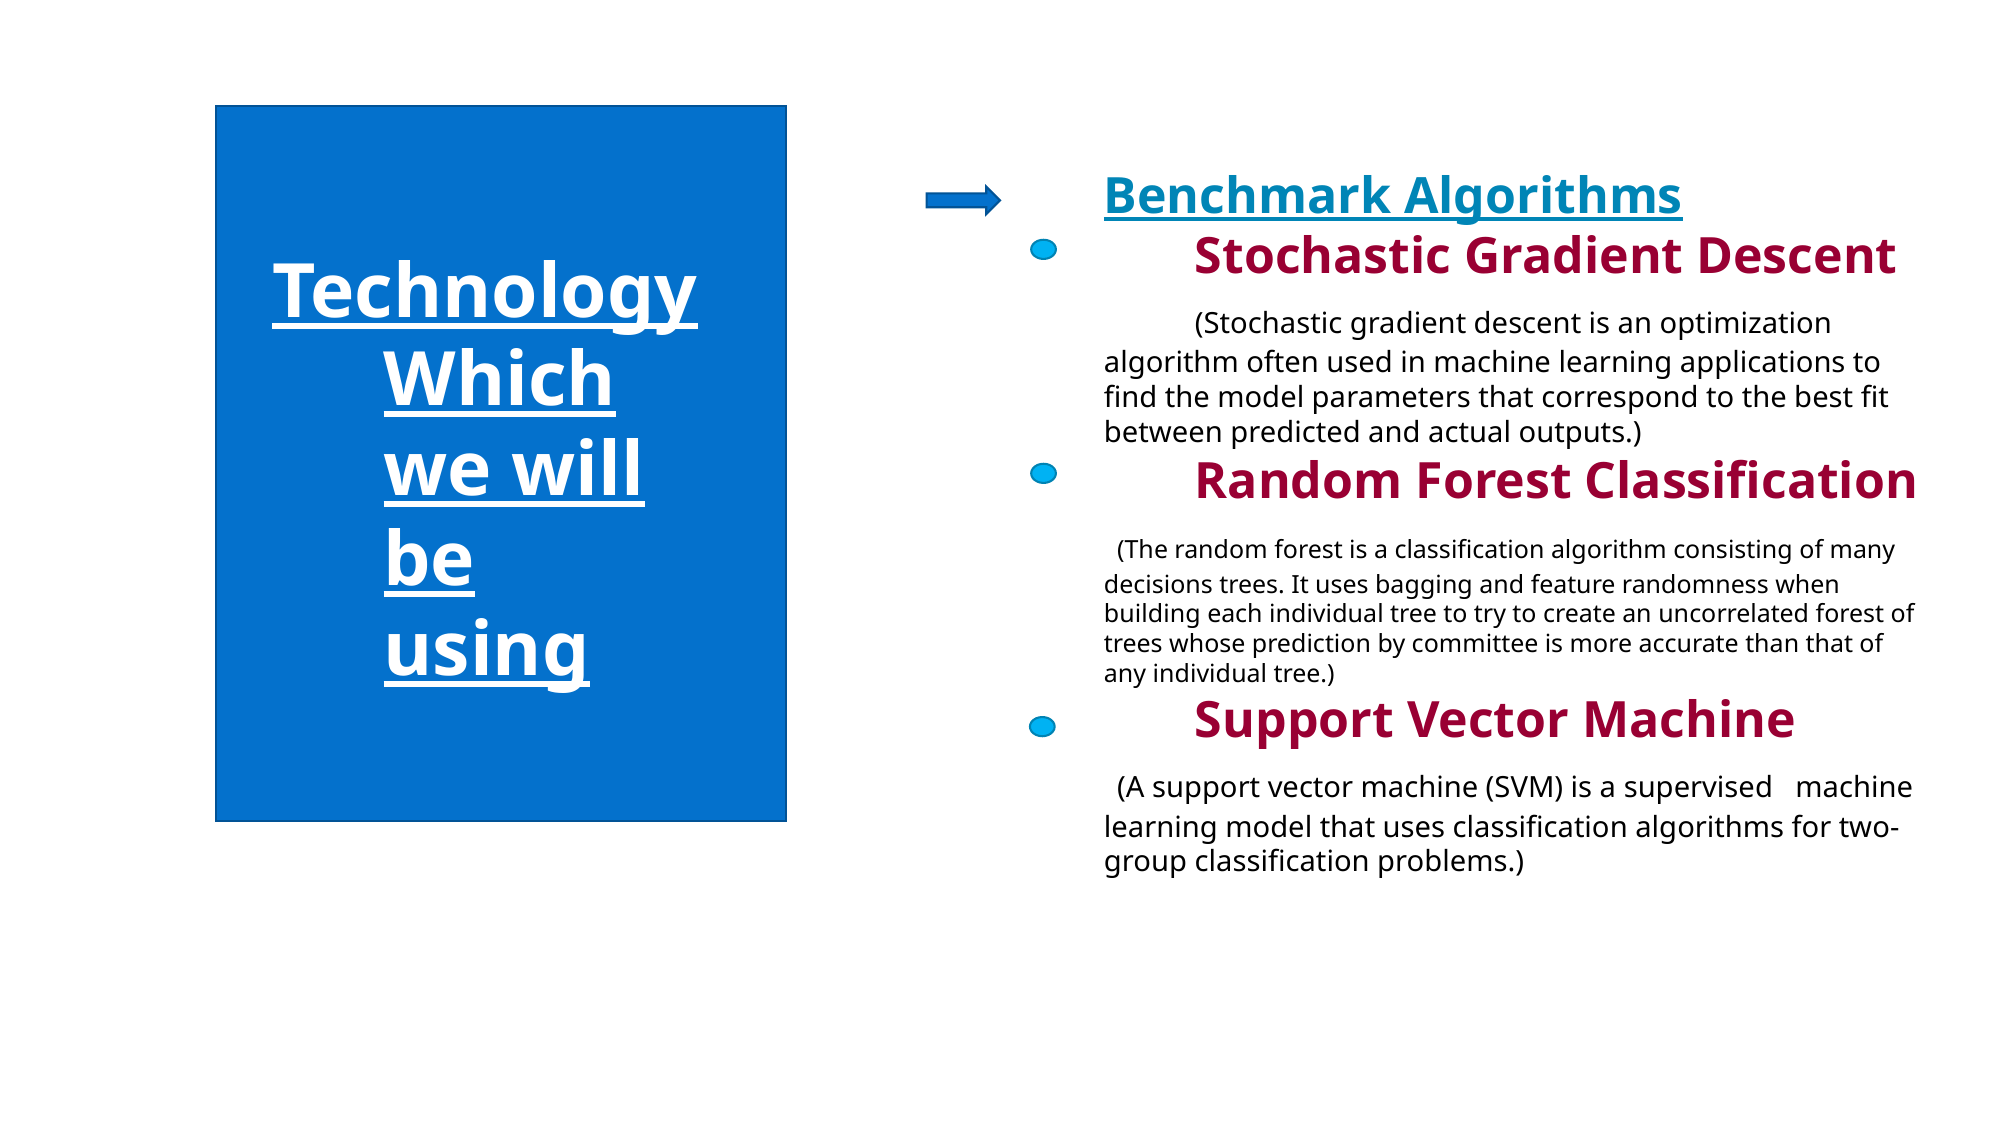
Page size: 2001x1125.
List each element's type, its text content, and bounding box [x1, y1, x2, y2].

text_box [925, 184, 1002, 217]
text_box Technology [257, 235, 745, 385]
text_box Which we will be using [368, 323, 688, 699]
text_box Benchmark Algorithms Stochastic Gradient Descent (Stochastic gradient descent is an optimization algorithm often used in machine learning applications to find the model parameters that correspond to the best fit between predicted and actual outputs.) Random Forest Classification (The random forest is a classification algorithm consisting of many decisions trees. It uses bagging and feature randomness when building each individual tree to try to create an uncorrelated forest of trees whose prediction by committee is more accurate than that of any individual tree.) Support Vector Machine (A support vector machine (SVM) is a supervised machine learning model that uses classification algorithms for two-group classification problems.) [1089, 155, 1939, 886]
text_box [1030, 238, 1057, 260]
text_box [215, 105, 787, 822]
text_box [1030, 462, 1057, 484]
text_box [1028, 716, 1056, 738]
